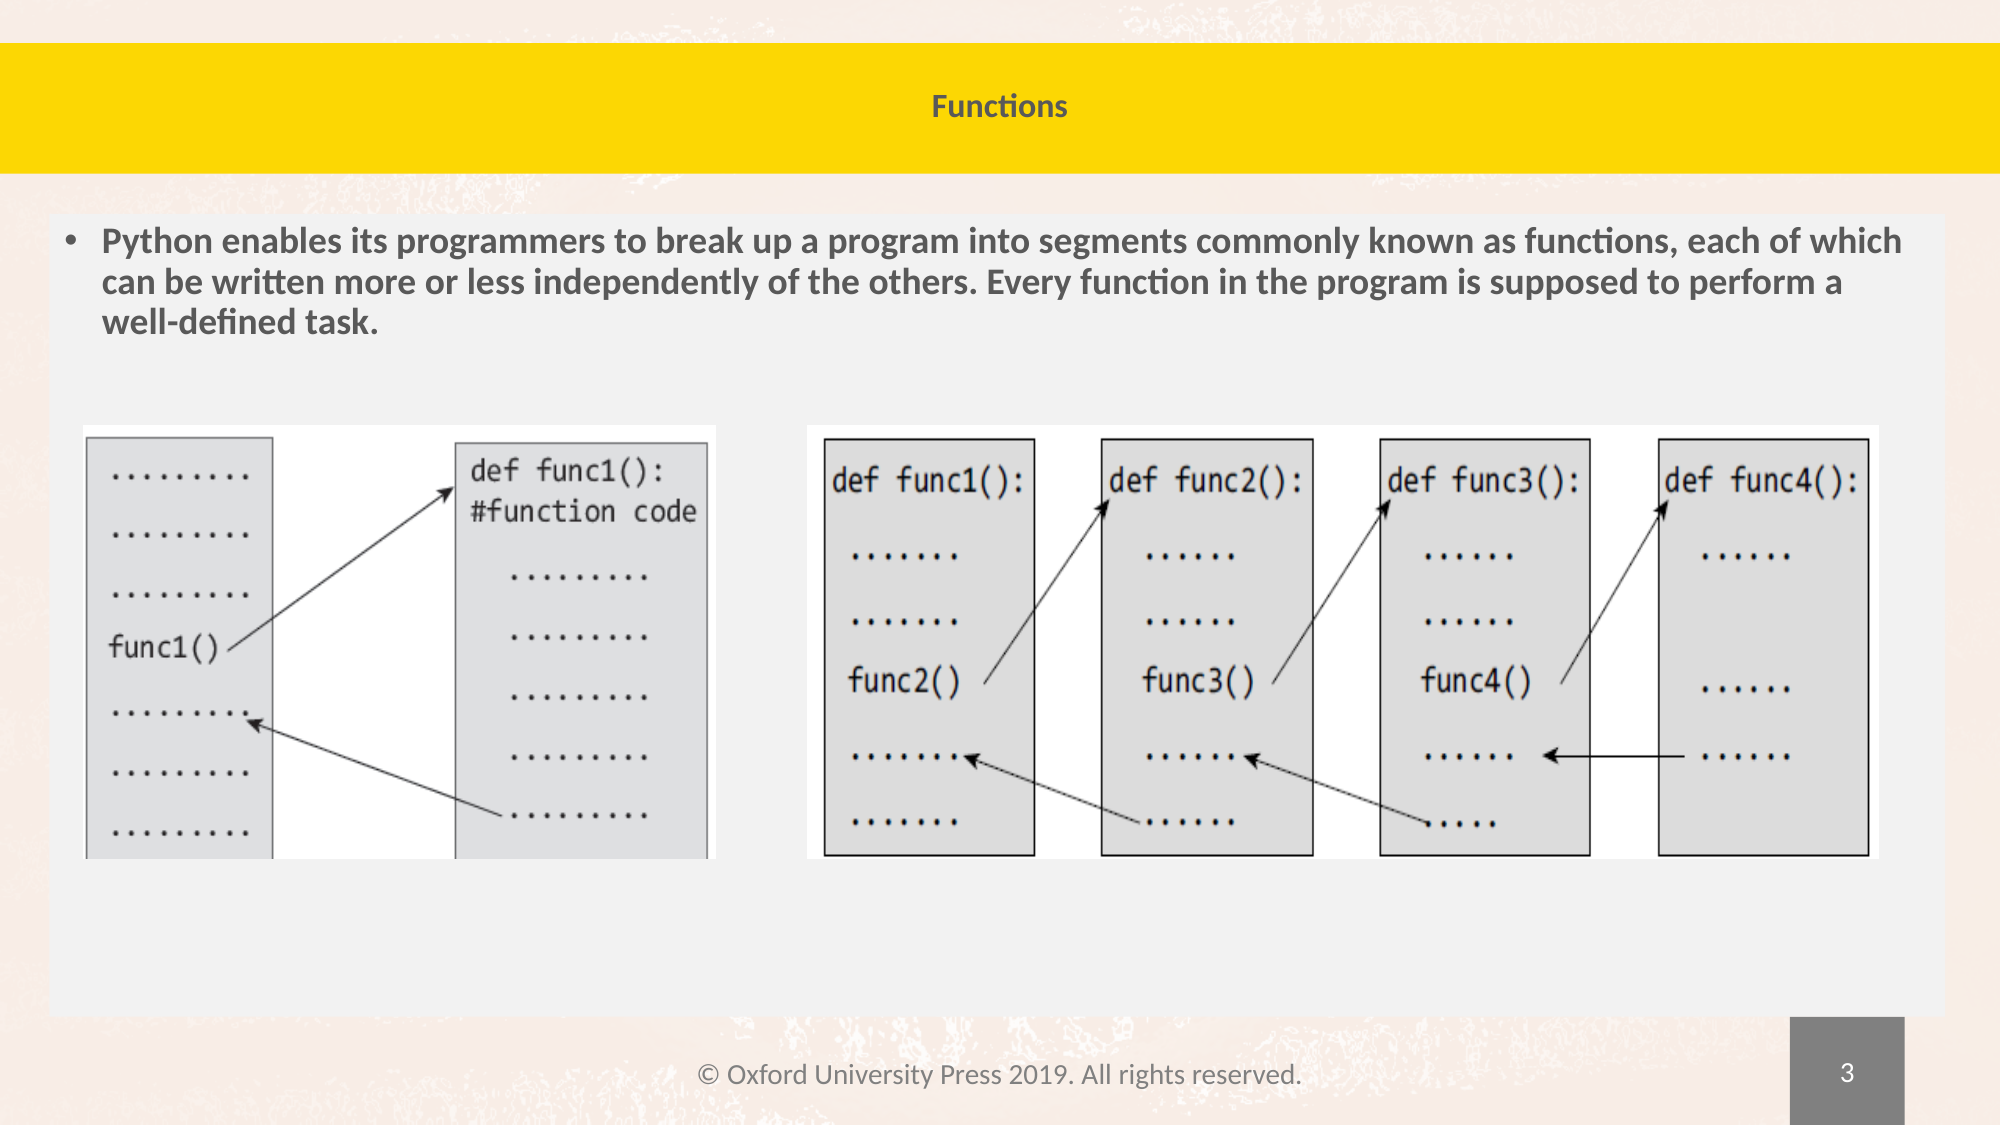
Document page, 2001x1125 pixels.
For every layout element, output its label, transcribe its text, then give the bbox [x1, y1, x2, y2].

picture [82, 425, 716, 859]
picture [807, 425, 1879, 859]
slide_number 3 [1789, 1016, 1905, 1125]
title Functions [0, 43, 2000, 174]
footer © Oxford University Press 2019. All rights reserved. [662, 1042, 1338, 1103]
list Python enables its programmers to break up a program into segments commonly known as functions, each of which can be written more or less independently of the others. Every function in the program is supposed to perform a well-defined task. [49, 213, 1946, 1017]
